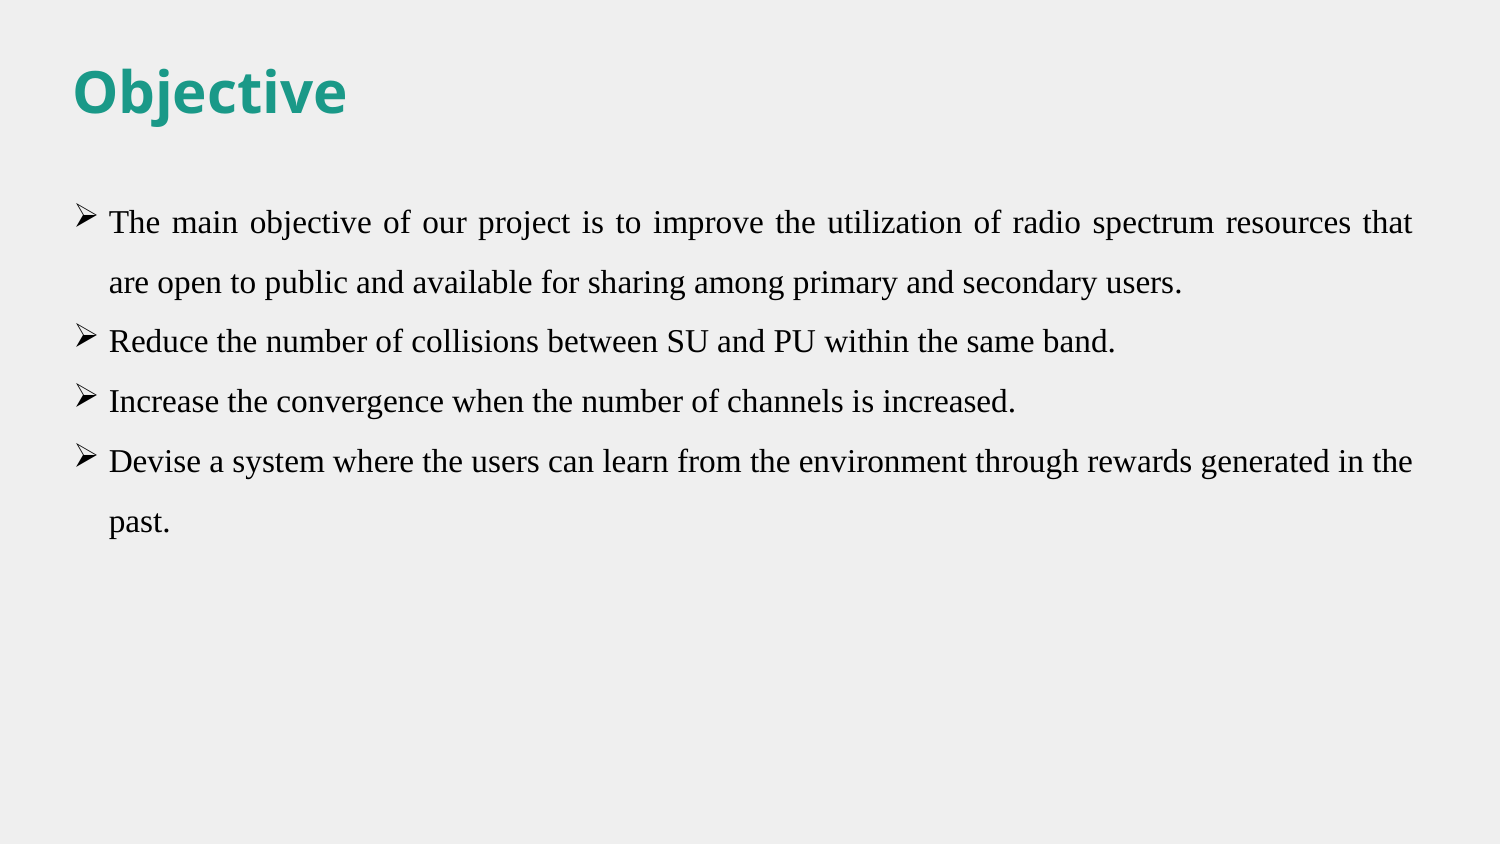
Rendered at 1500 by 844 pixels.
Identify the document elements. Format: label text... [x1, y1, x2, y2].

text_box The main objective of our project is to improve the utilization of radio spectrum resources that are open to public and available for sharing among primary and secondary users. Reduce the number of collisions between SU and PU within the same band. Increase the convergence when the number of channels is increased. Devise a system where the users can learn from the environment through rewards generated in the past. [58, 172, 1431, 547]
title Objective [57, 39, 910, 166]
